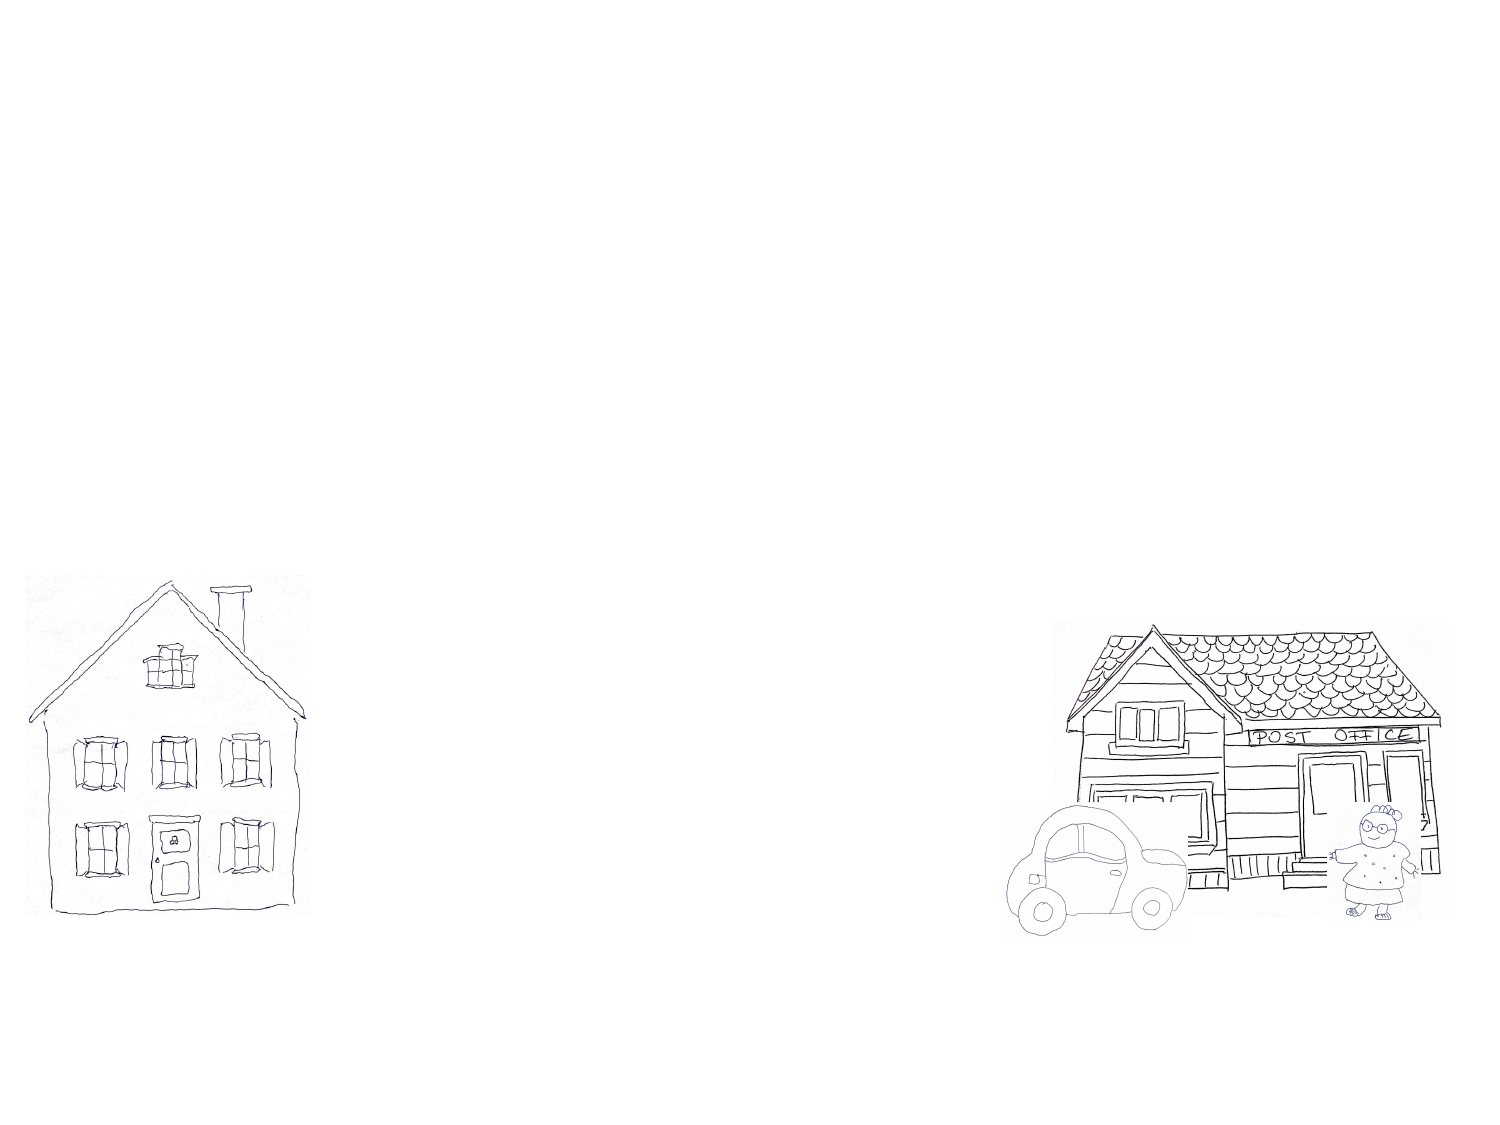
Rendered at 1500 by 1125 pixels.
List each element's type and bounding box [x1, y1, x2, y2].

picture [26, 575, 312, 917]
picture [1007, 621, 1451, 964]
